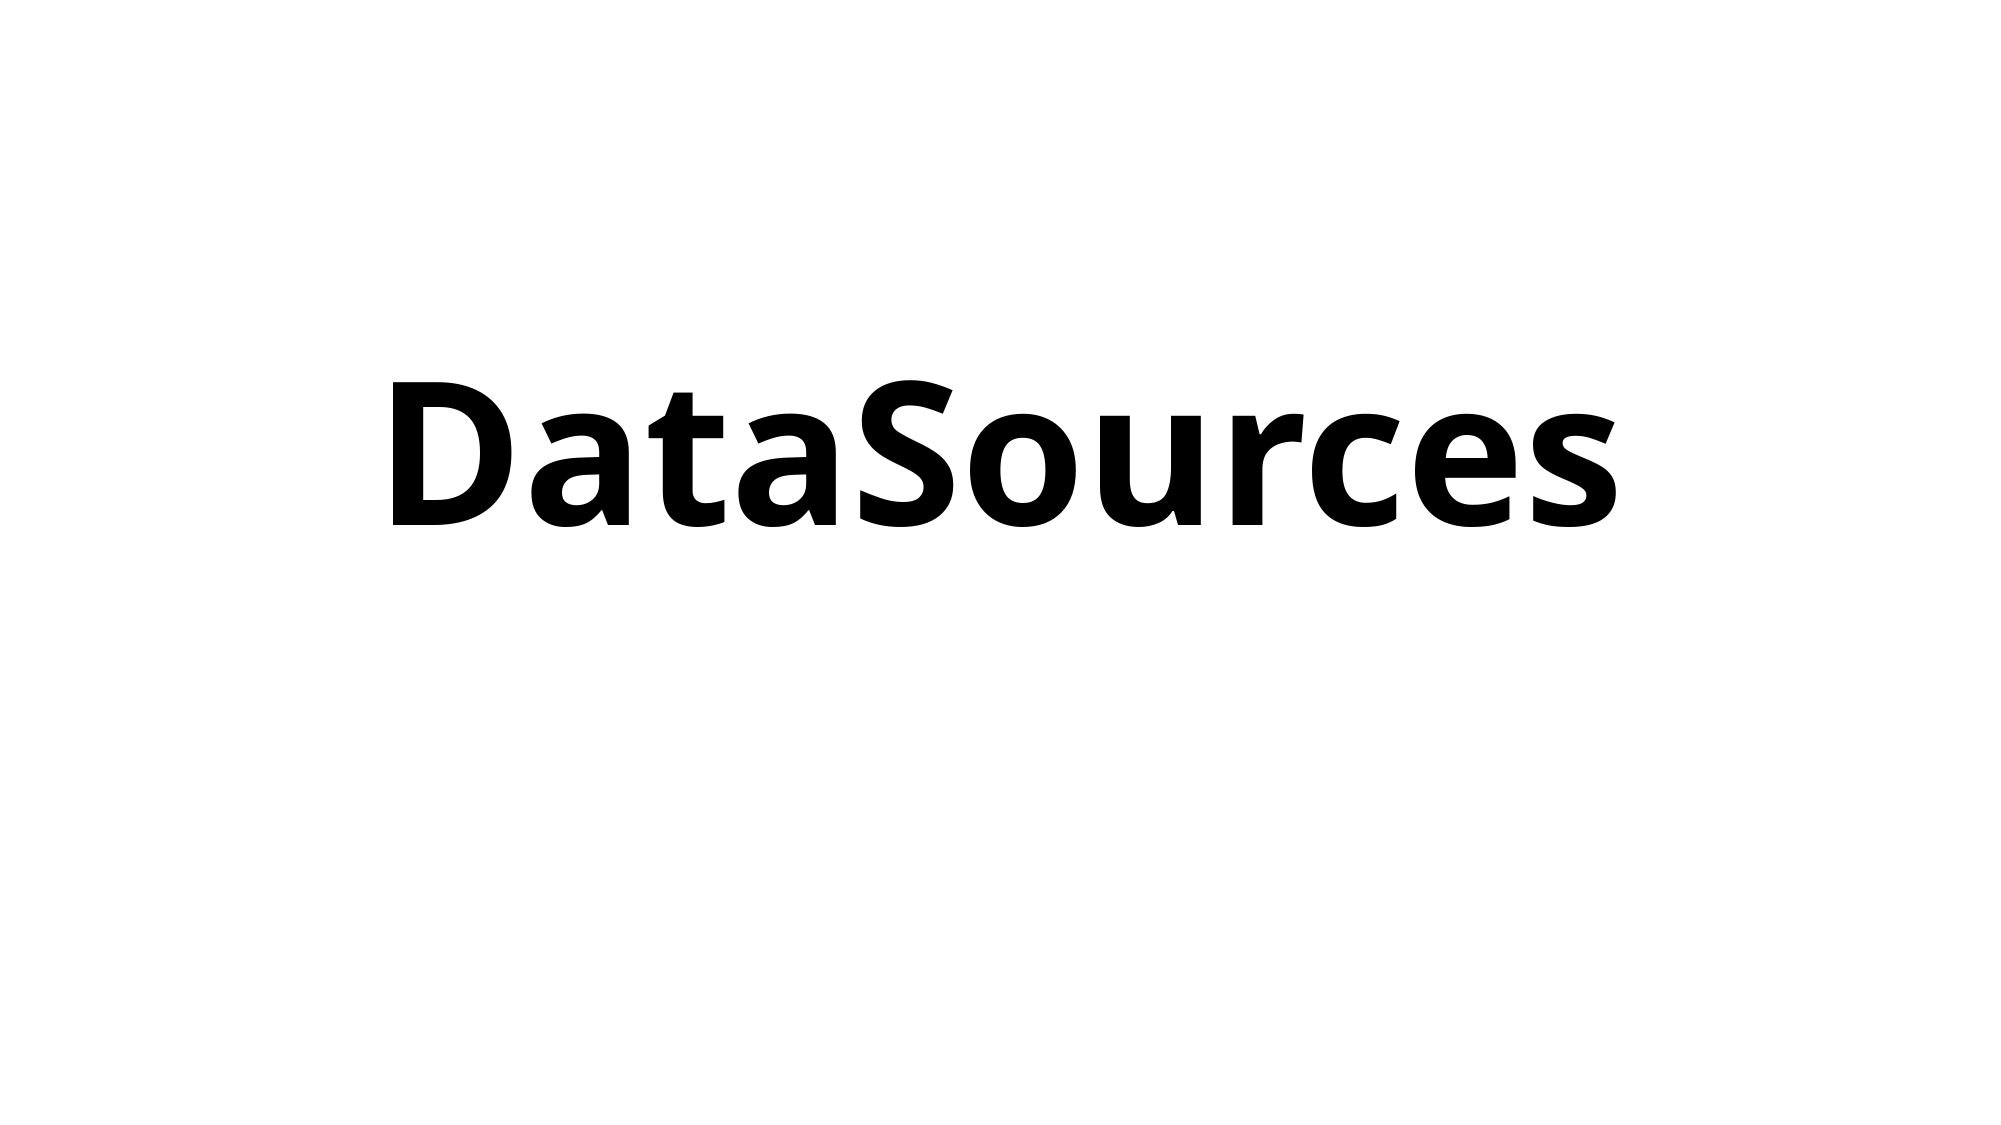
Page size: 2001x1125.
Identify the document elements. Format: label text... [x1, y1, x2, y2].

title DataSources [249, 184, 1750, 576]
